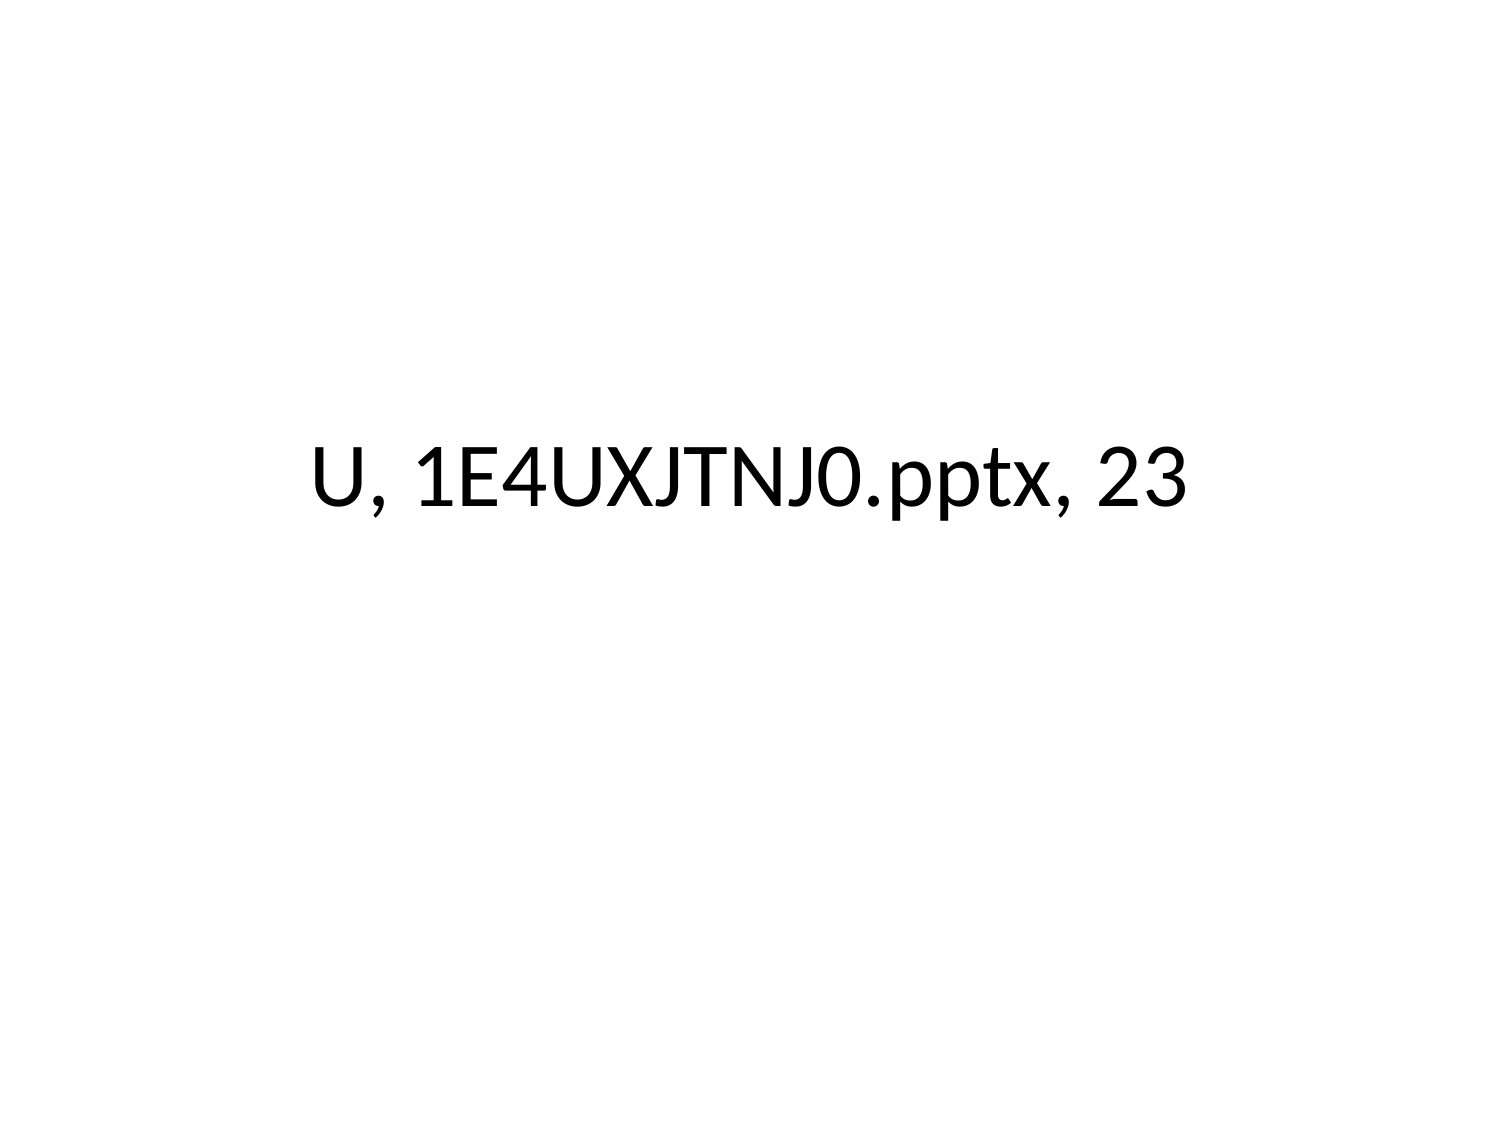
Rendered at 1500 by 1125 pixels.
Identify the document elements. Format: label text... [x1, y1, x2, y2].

title U, 1E4UXJTNJ0.pptx, 23 [112, 349, 1388, 591]
